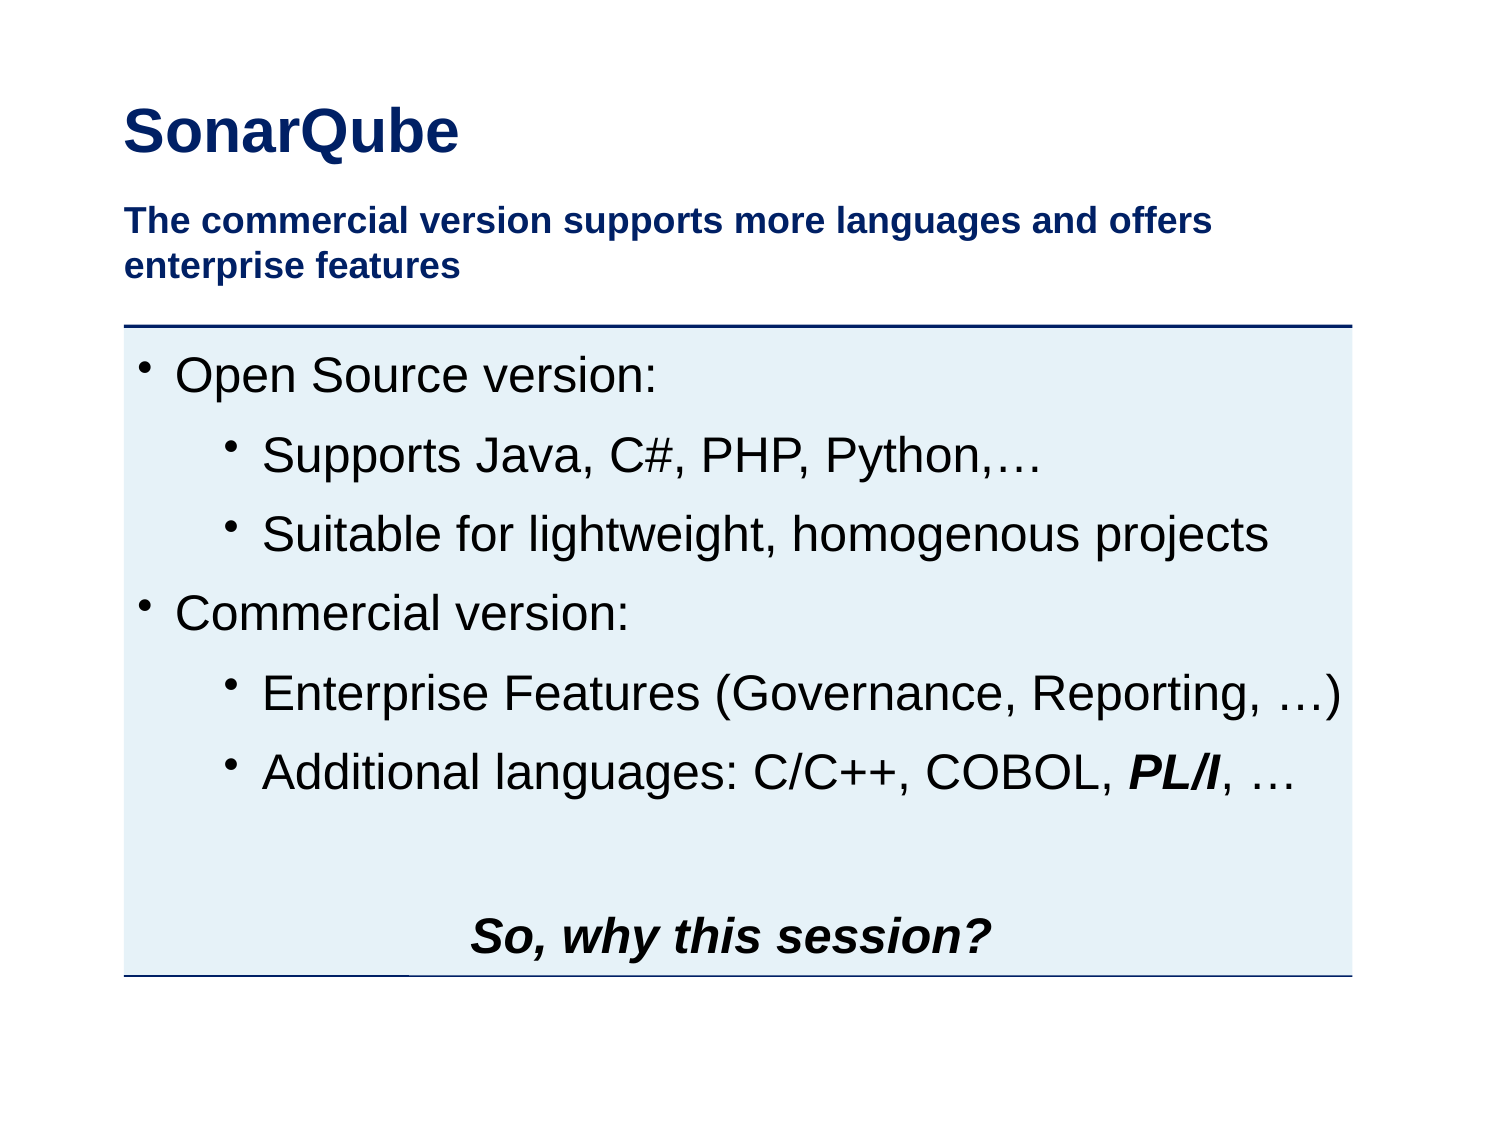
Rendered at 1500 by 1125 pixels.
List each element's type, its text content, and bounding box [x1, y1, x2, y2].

text_box The commercial version supports more languages and offers enterprise features [123, 196, 1365, 291]
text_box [123, 326, 1353, 977]
title SonarQube [123, 90, 1365, 173]
